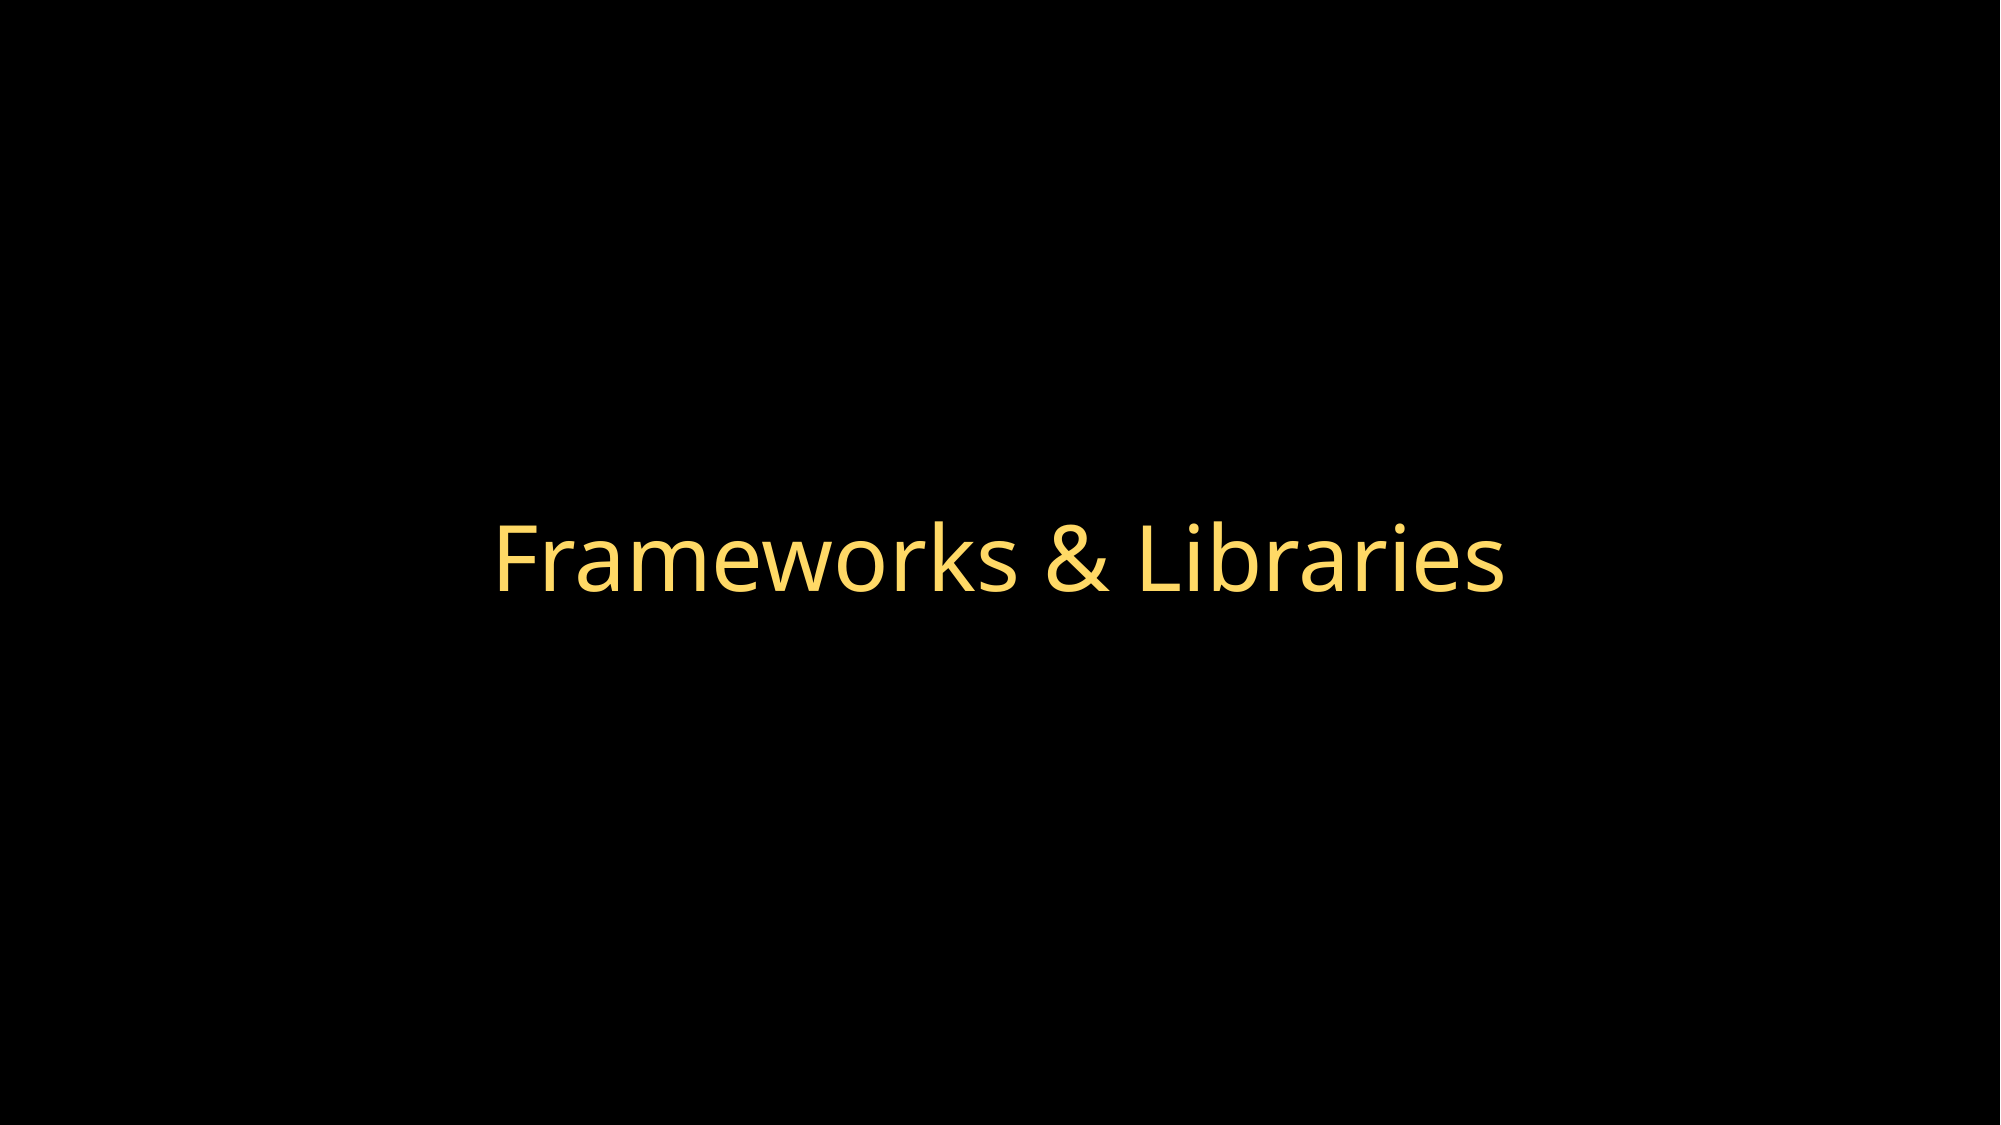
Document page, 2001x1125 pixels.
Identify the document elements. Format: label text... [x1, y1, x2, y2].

title Frameworks & Libraries [137, 59, 1863, 1064]
